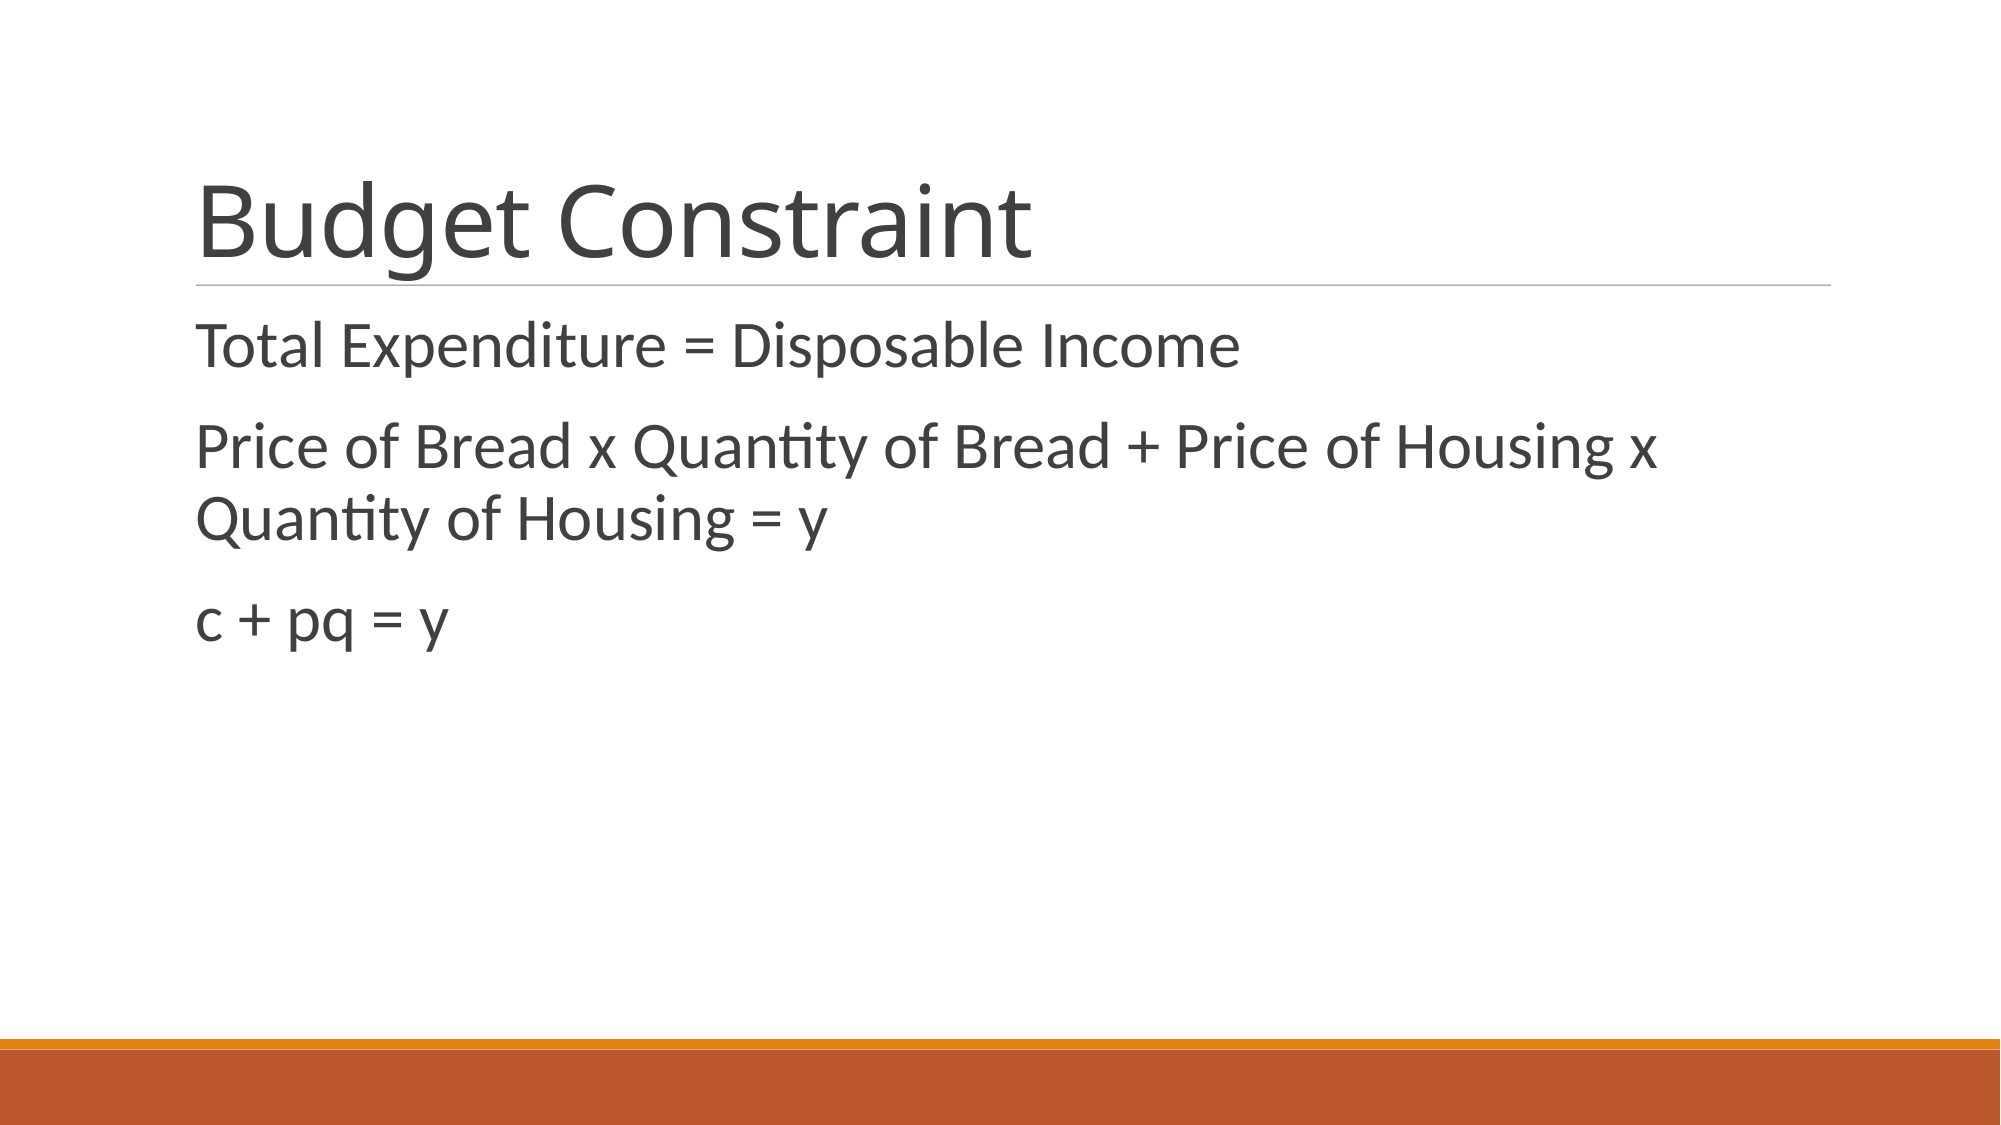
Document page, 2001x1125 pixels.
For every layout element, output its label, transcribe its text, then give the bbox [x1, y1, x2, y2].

list Total Expenditure = Disposable Income Price of Bread x Quantity of Bread + Price of Housing x Quantity of Housing = y c + pq = y [180, 302, 1830, 963]
title Budget Constraint [180, 47, 1830, 285]
